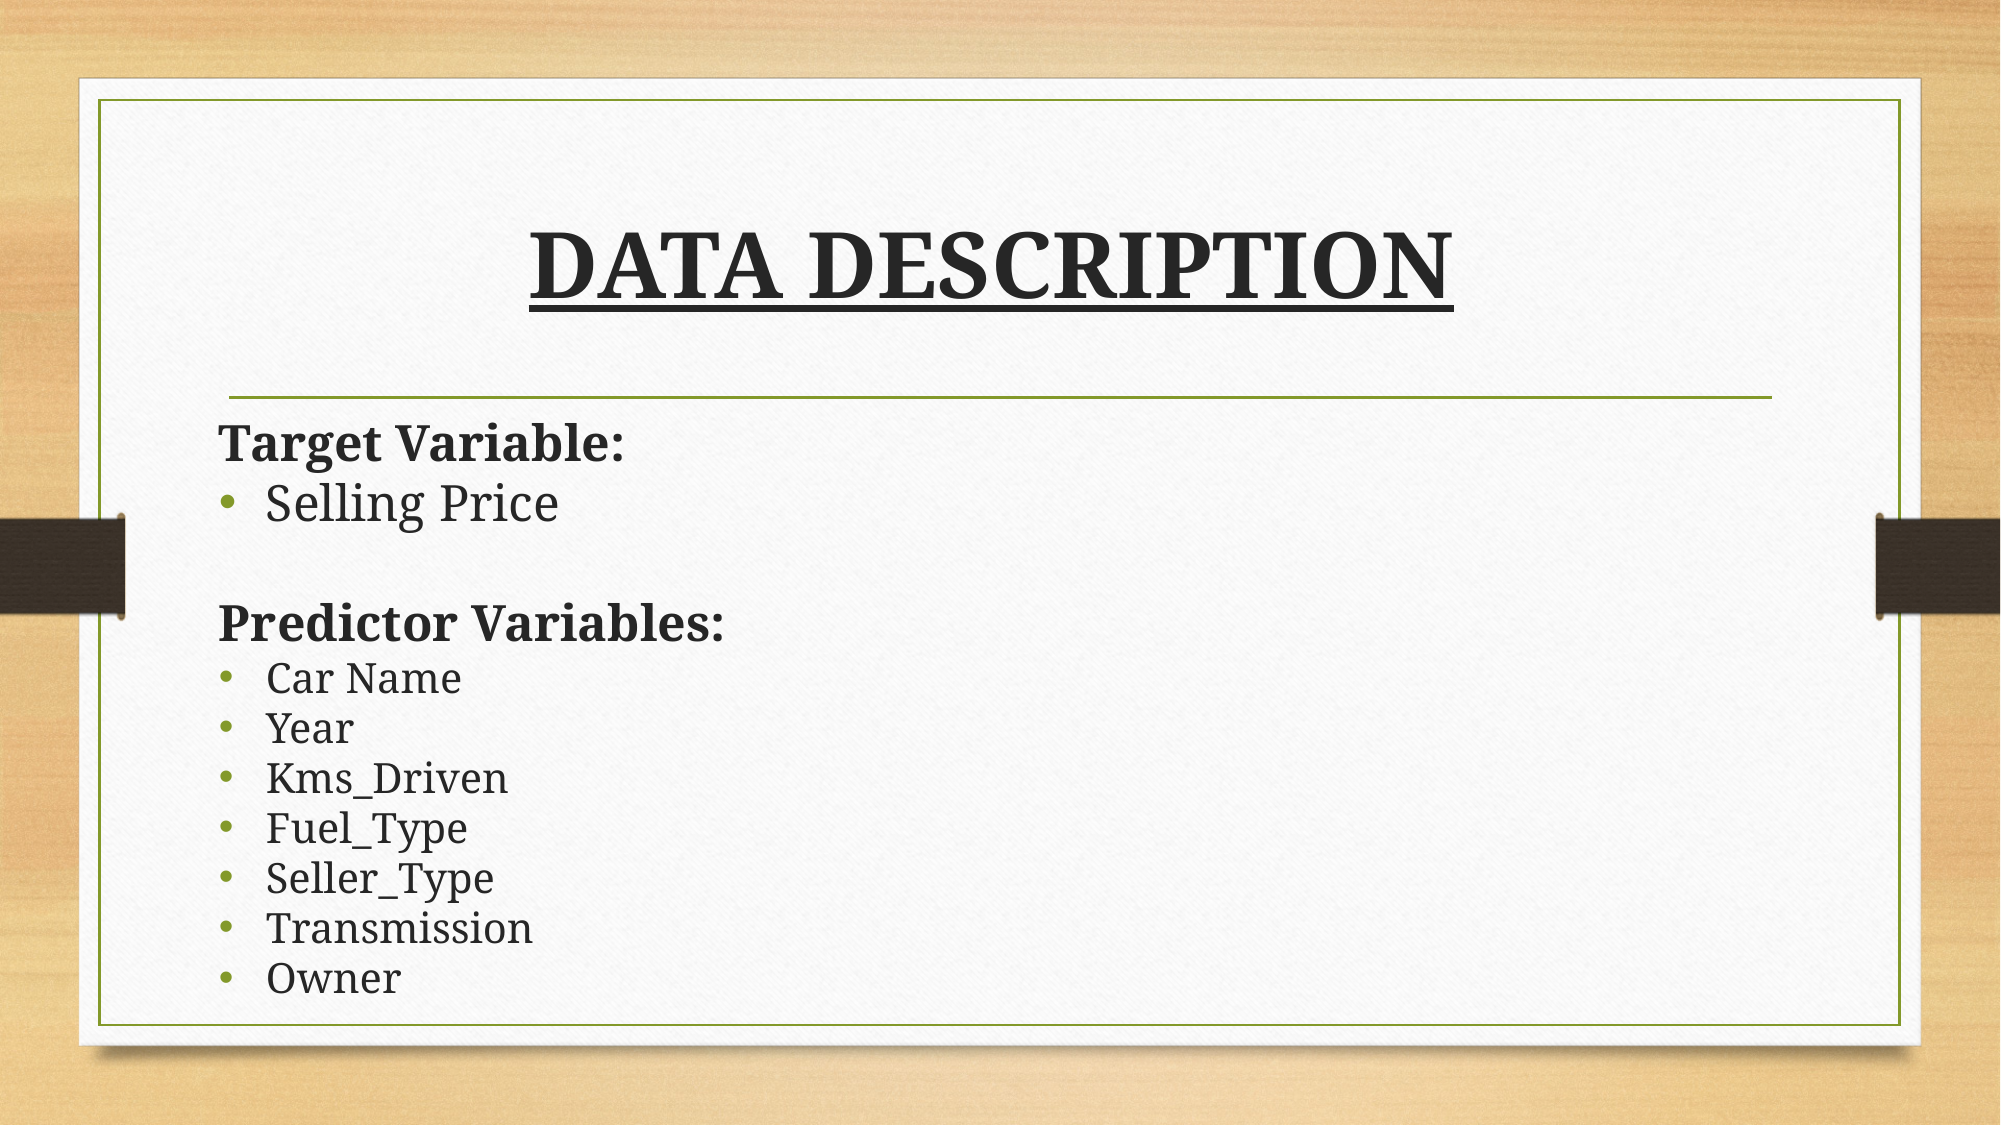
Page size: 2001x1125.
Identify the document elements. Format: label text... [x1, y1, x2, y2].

picture [0, 0, 2001, 1125]
text_box Target Variable: Selling Price Predictor Variables: Car Name Year Kms_Driven Fuel_Type Seller_Type Transmission Owner Day Mins Day Calls Monthly Charge Overage Fee Roam Mins [203, 396, 1803, 1012]
title DATA DESCRIPTION [203, 197, 1779, 332]
